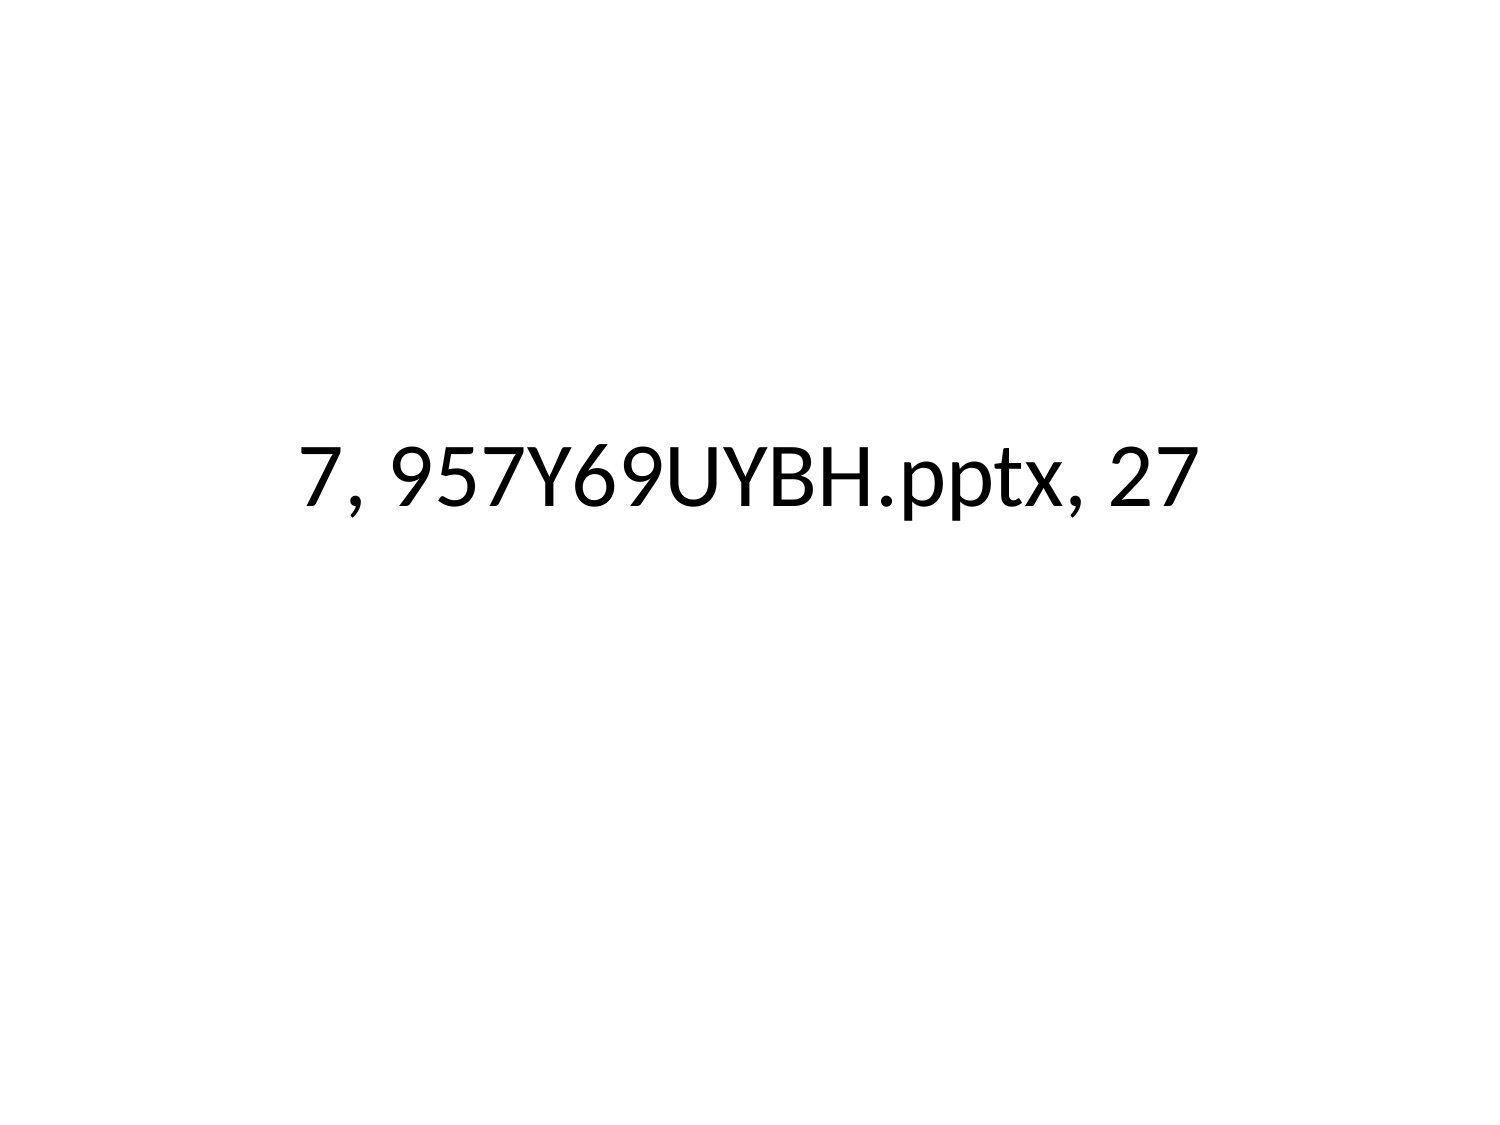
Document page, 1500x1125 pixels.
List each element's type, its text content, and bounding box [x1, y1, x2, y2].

title 7, 957Y69UYBH.pptx, 27 [112, 349, 1388, 591]
